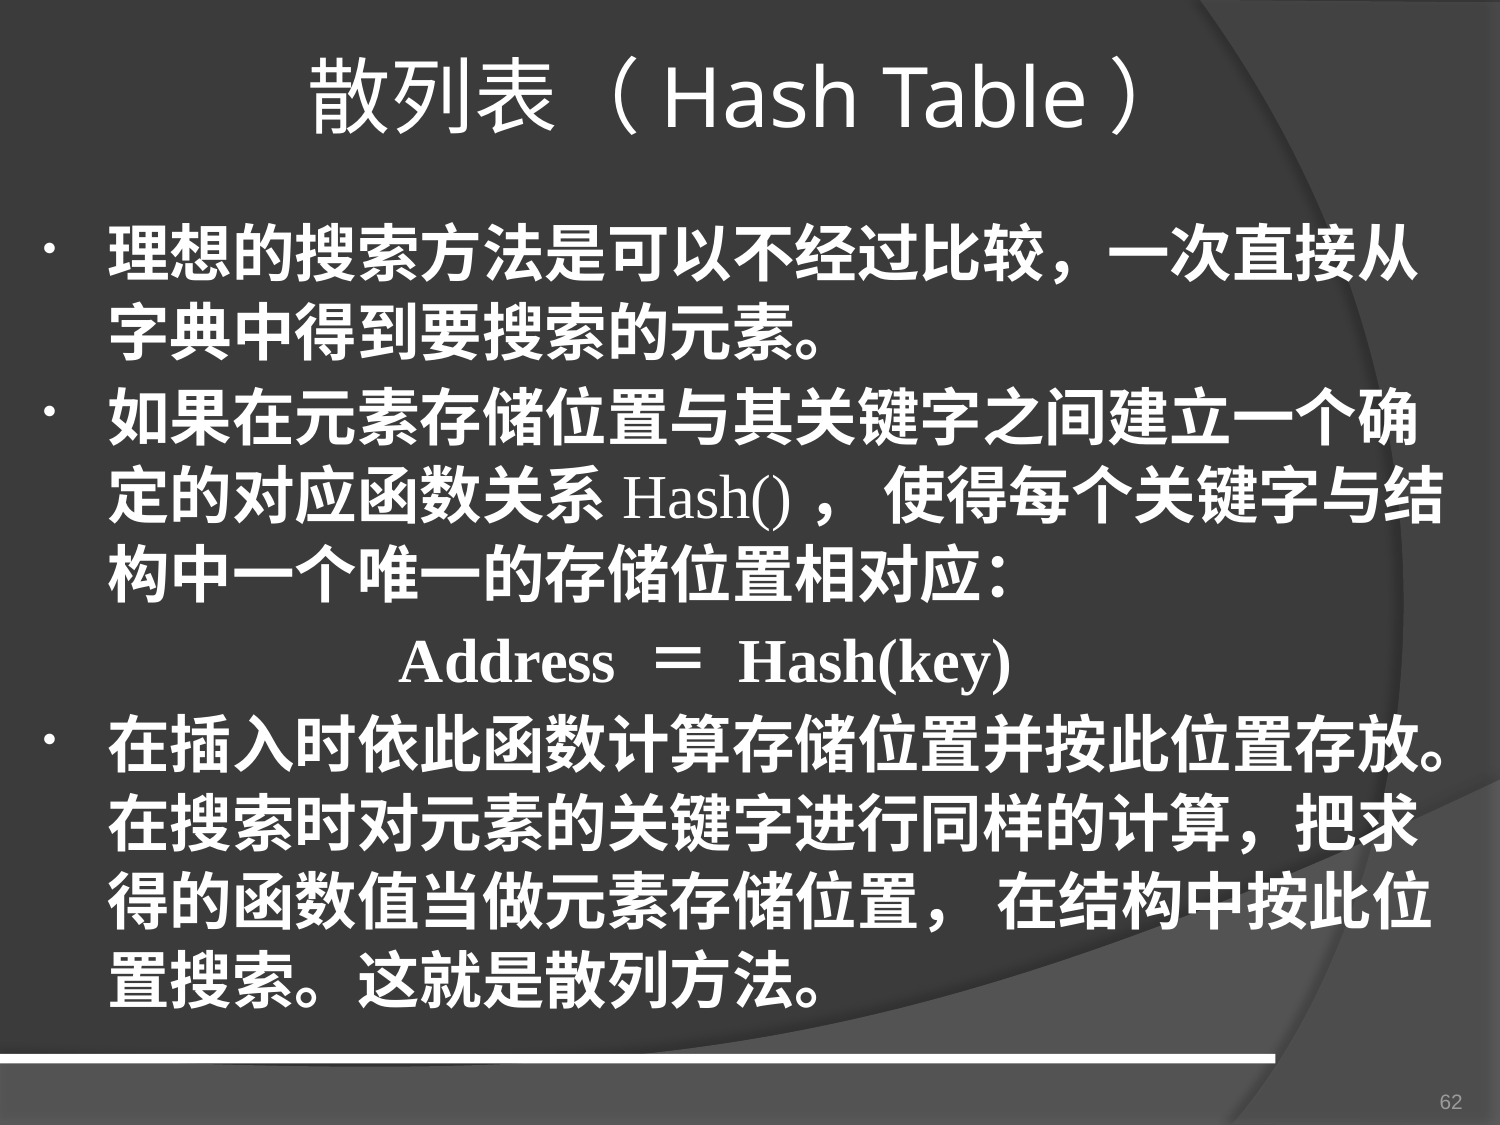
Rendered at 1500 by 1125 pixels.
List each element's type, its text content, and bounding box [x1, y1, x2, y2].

title 散列表（Hash Table） [75, 21, 1425, 168]
list 理想的搜索方法是可以不经过比较，一次直接从字典中得到要搜索的元素。 如果在元素存储位置与其关键字之间建立一个确定的对应函数关系Hash()， 使得每个关键字与结构中一个唯一的存储位置相对应： Address ＝ Hash(key) 在插入时依此函数计算存储位置并按此位置存放。在搜索时对元素的关键字进行同样的计算，把求得的函数值当做元素存储位置， 在结构中按此位置搜索。这就是散列方法。 [23, 203, 1477, 1040]
slide_number 62 [1337, 1053, 1463, 1114]
